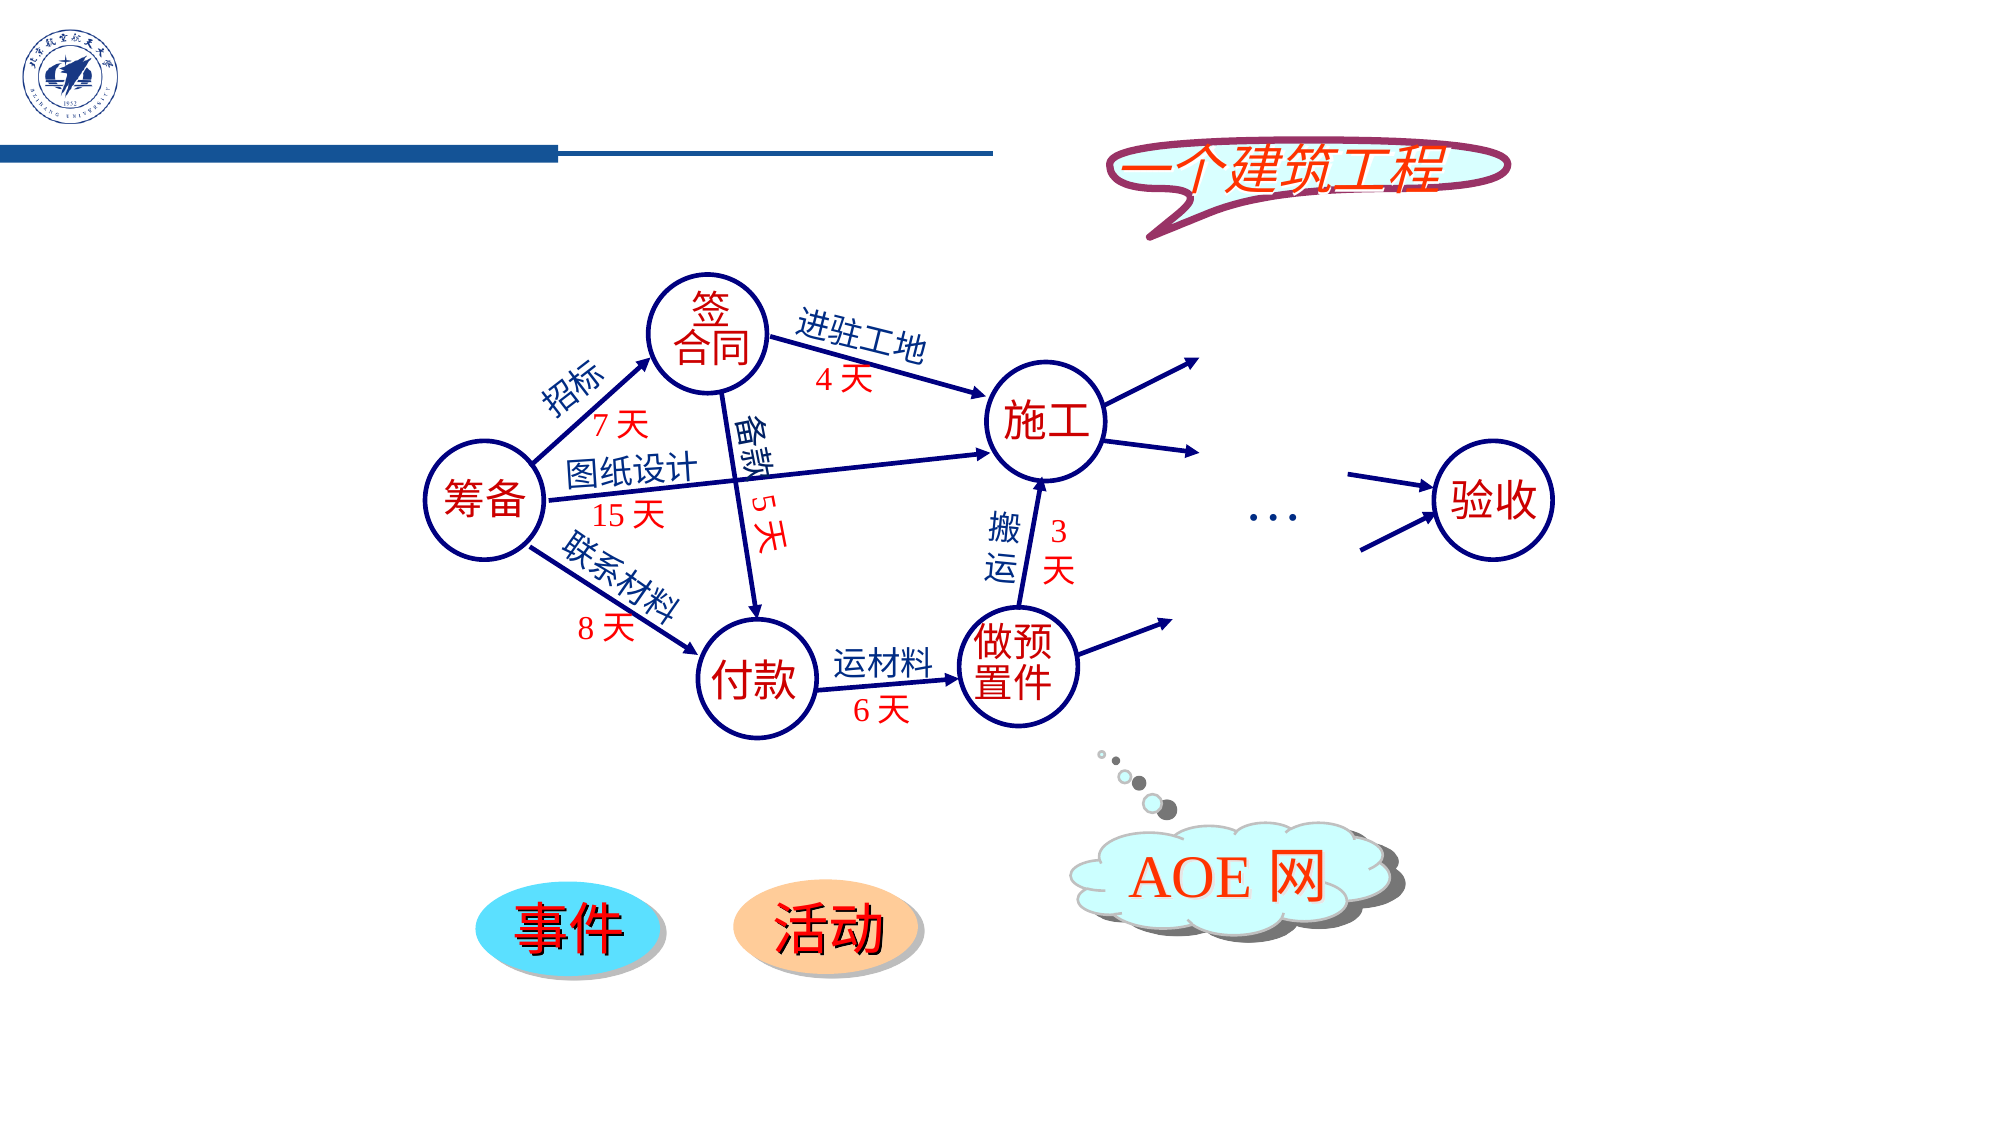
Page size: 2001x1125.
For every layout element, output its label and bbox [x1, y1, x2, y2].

text_box [432, 881, 705, 977]
text_box [424, 127, 1601, 738]
picture [16, 23, 124, 130]
text_box [692, 879, 965, 974]
text_box [1070, 822, 1390, 935]
